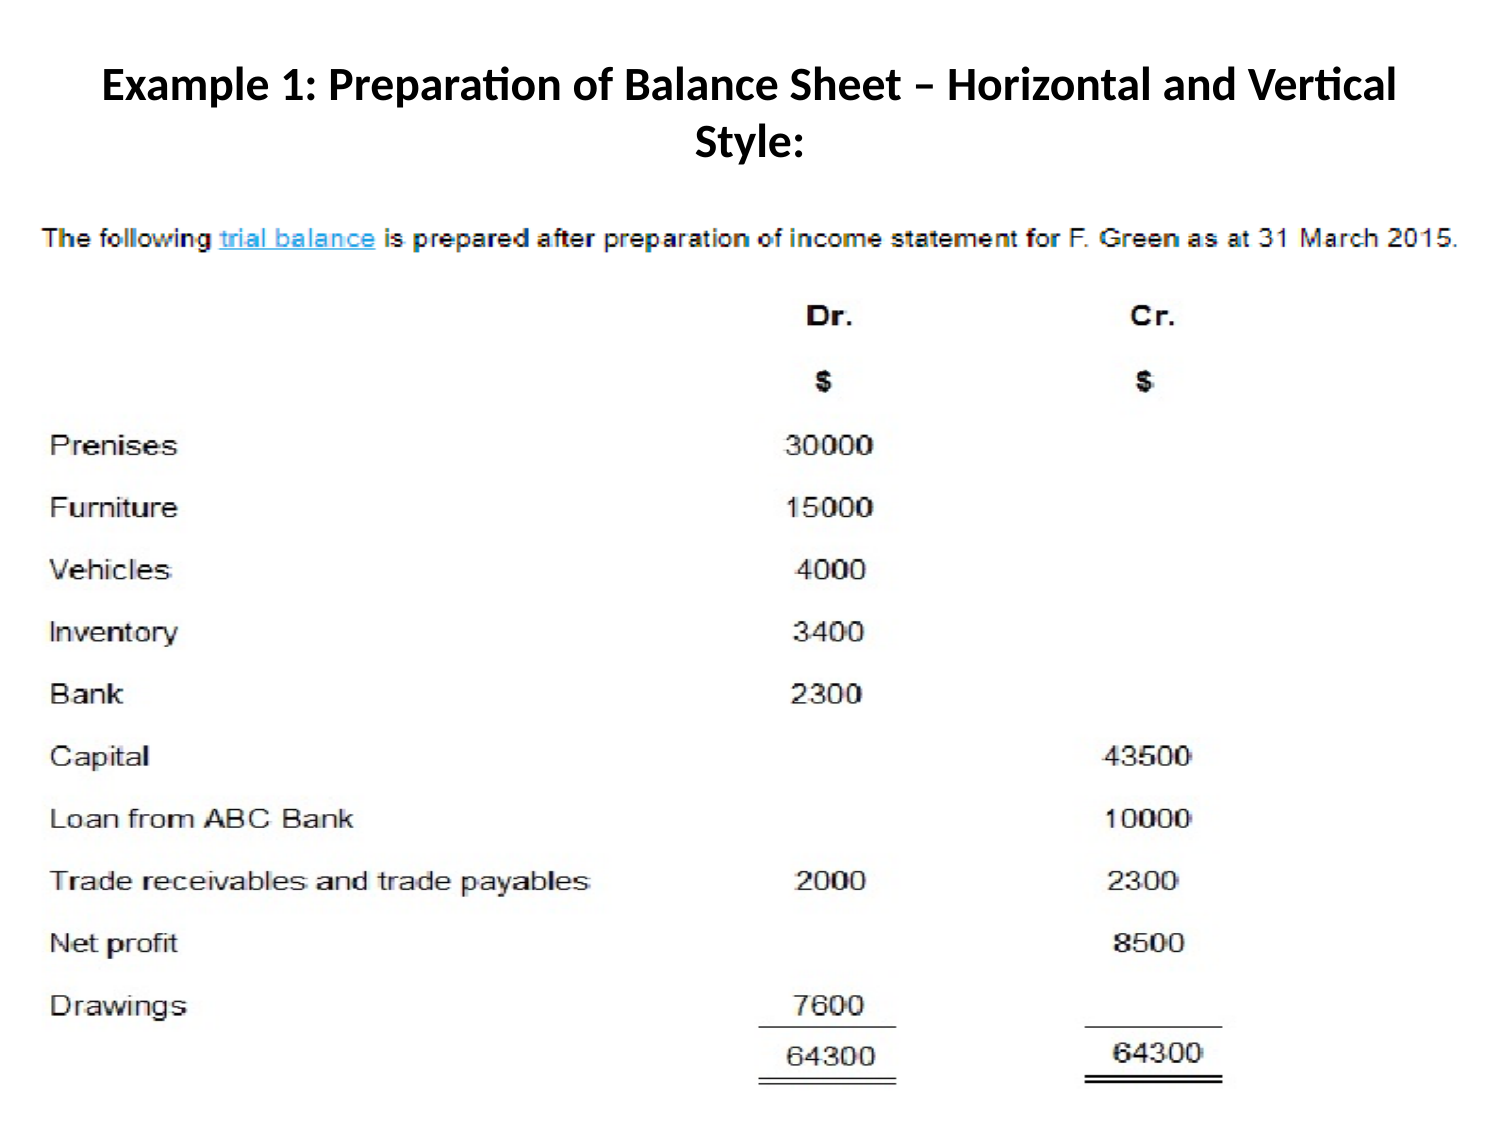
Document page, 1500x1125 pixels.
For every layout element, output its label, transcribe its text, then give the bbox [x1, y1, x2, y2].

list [0, 212, 1500, 1113]
title Example 1: Preparation of Balance Sheet – Horizontal and Vertical Style: [75, 45, 1425, 211]
